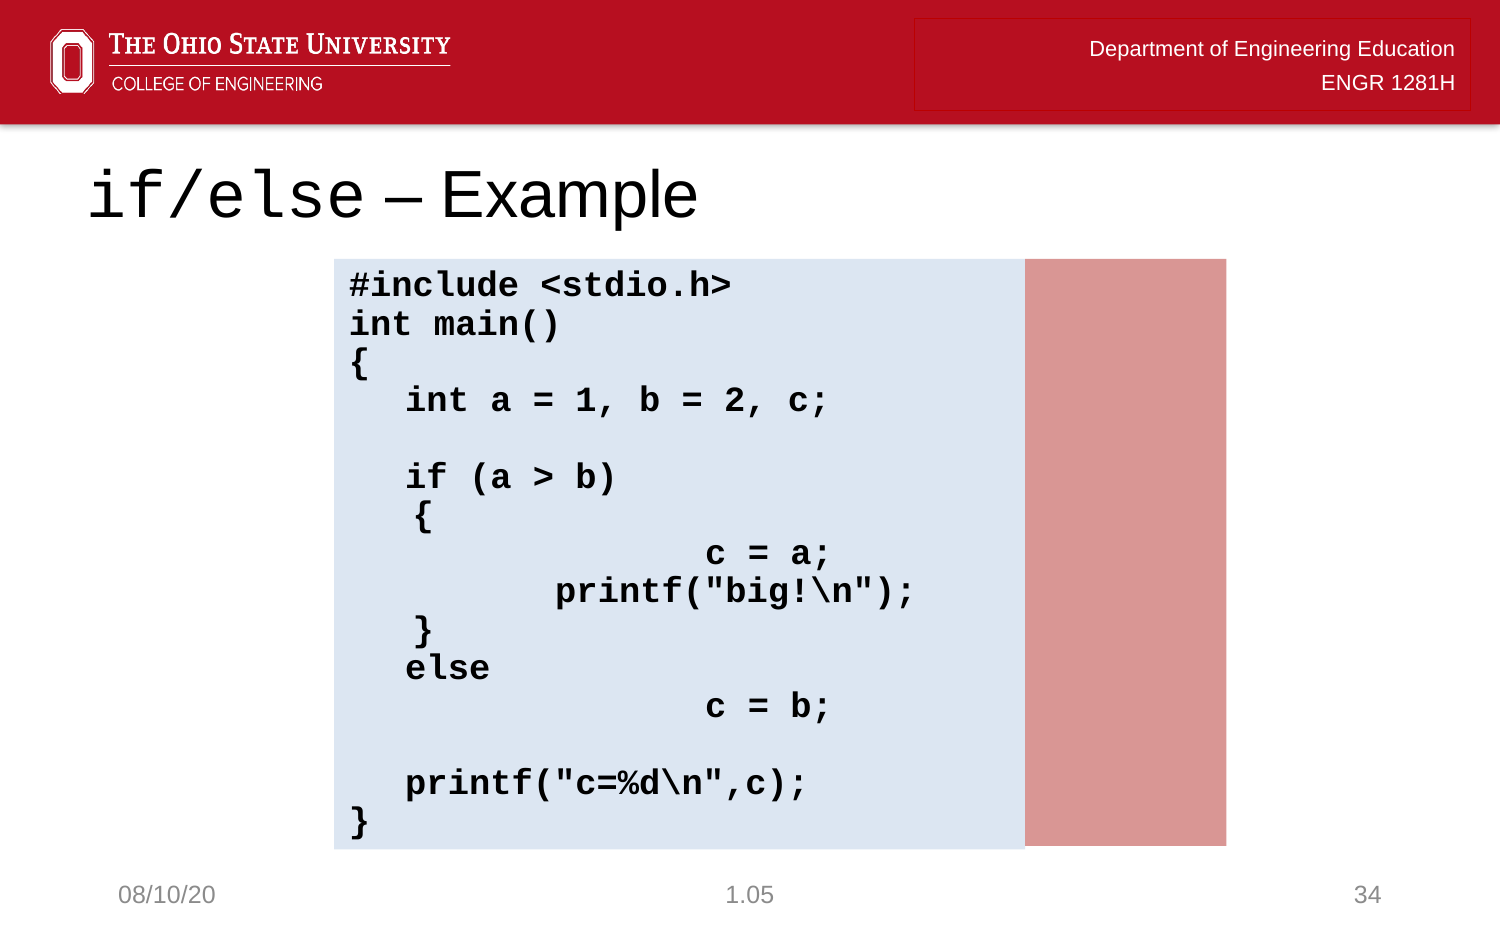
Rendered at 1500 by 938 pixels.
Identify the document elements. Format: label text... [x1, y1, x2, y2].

list [72, 258, 1422, 869]
text_box #include <stdio.h> int main() { int a = 1, b = 2, c; if (a > b) { c = a; printf("big!\n"); } else c = b; printf("c=%d\n",c); } [334, 258, 1026, 850]
footer 1.05 [496, 868, 1004, 919]
slide_number 34 [1059, 868, 1397, 919]
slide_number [103, 868, 441, 919]
title if/else – Example [72, 143, 1433, 251]
text_box [1025, 258, 1227, 846]
